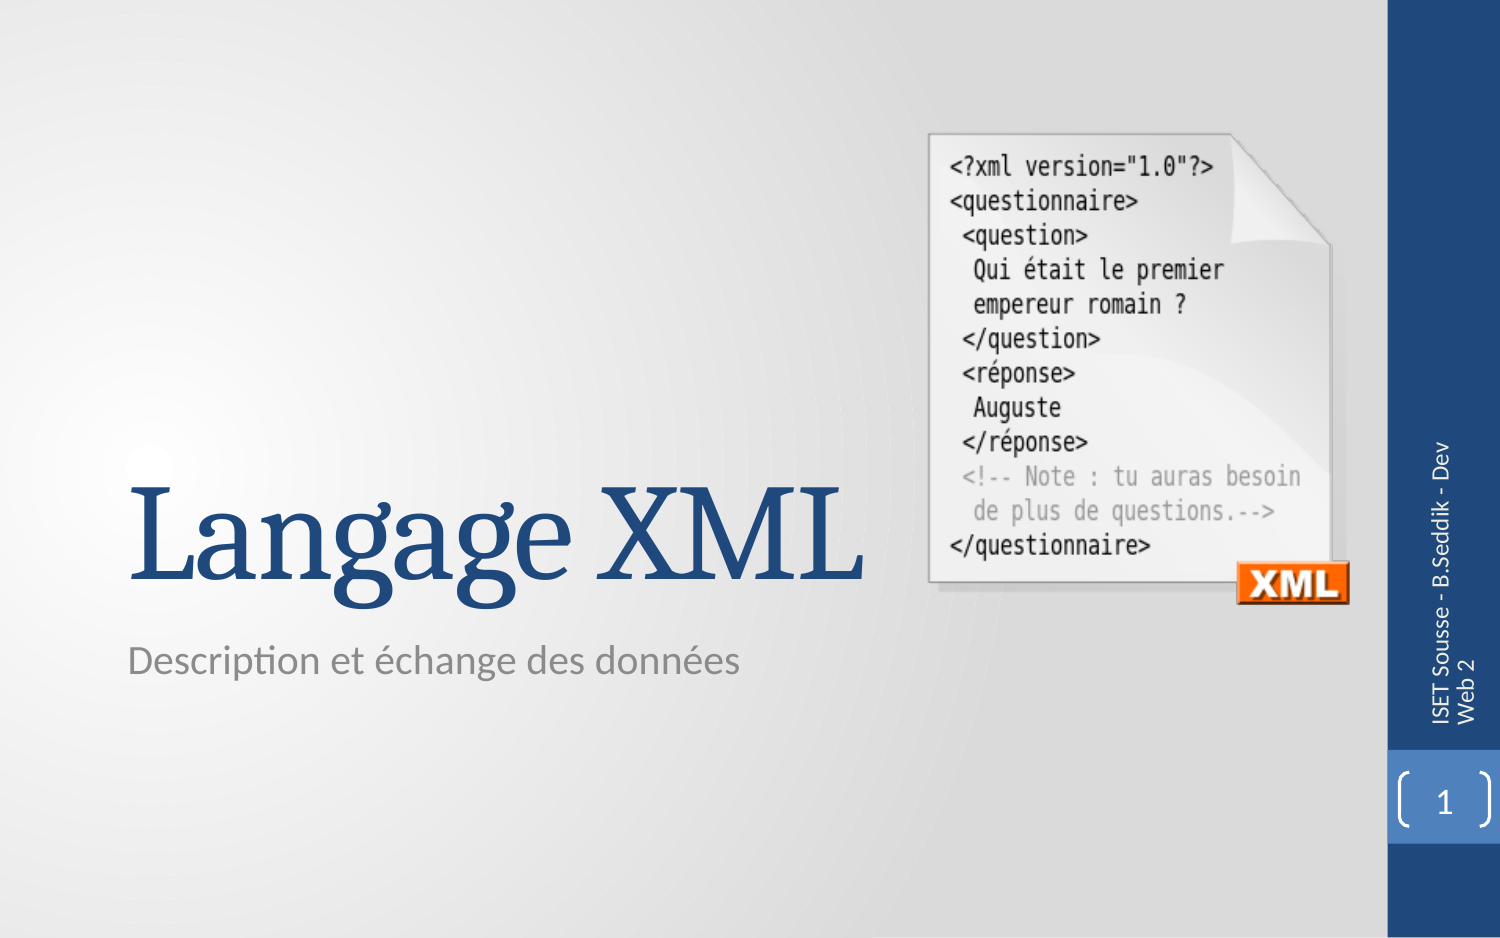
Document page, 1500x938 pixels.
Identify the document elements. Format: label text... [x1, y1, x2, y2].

footer ISET Sousse - B.Seddik - Dev Web 2 [1408, 416, 1469, 741]
title Langage XML [112, 260, 921, 616]
subtitle Description et échange des données [112, 624, 1173, 771]
picture [922, 125, 1353, 616]
slide_number 1 [1397, 770, 1492, 828]
